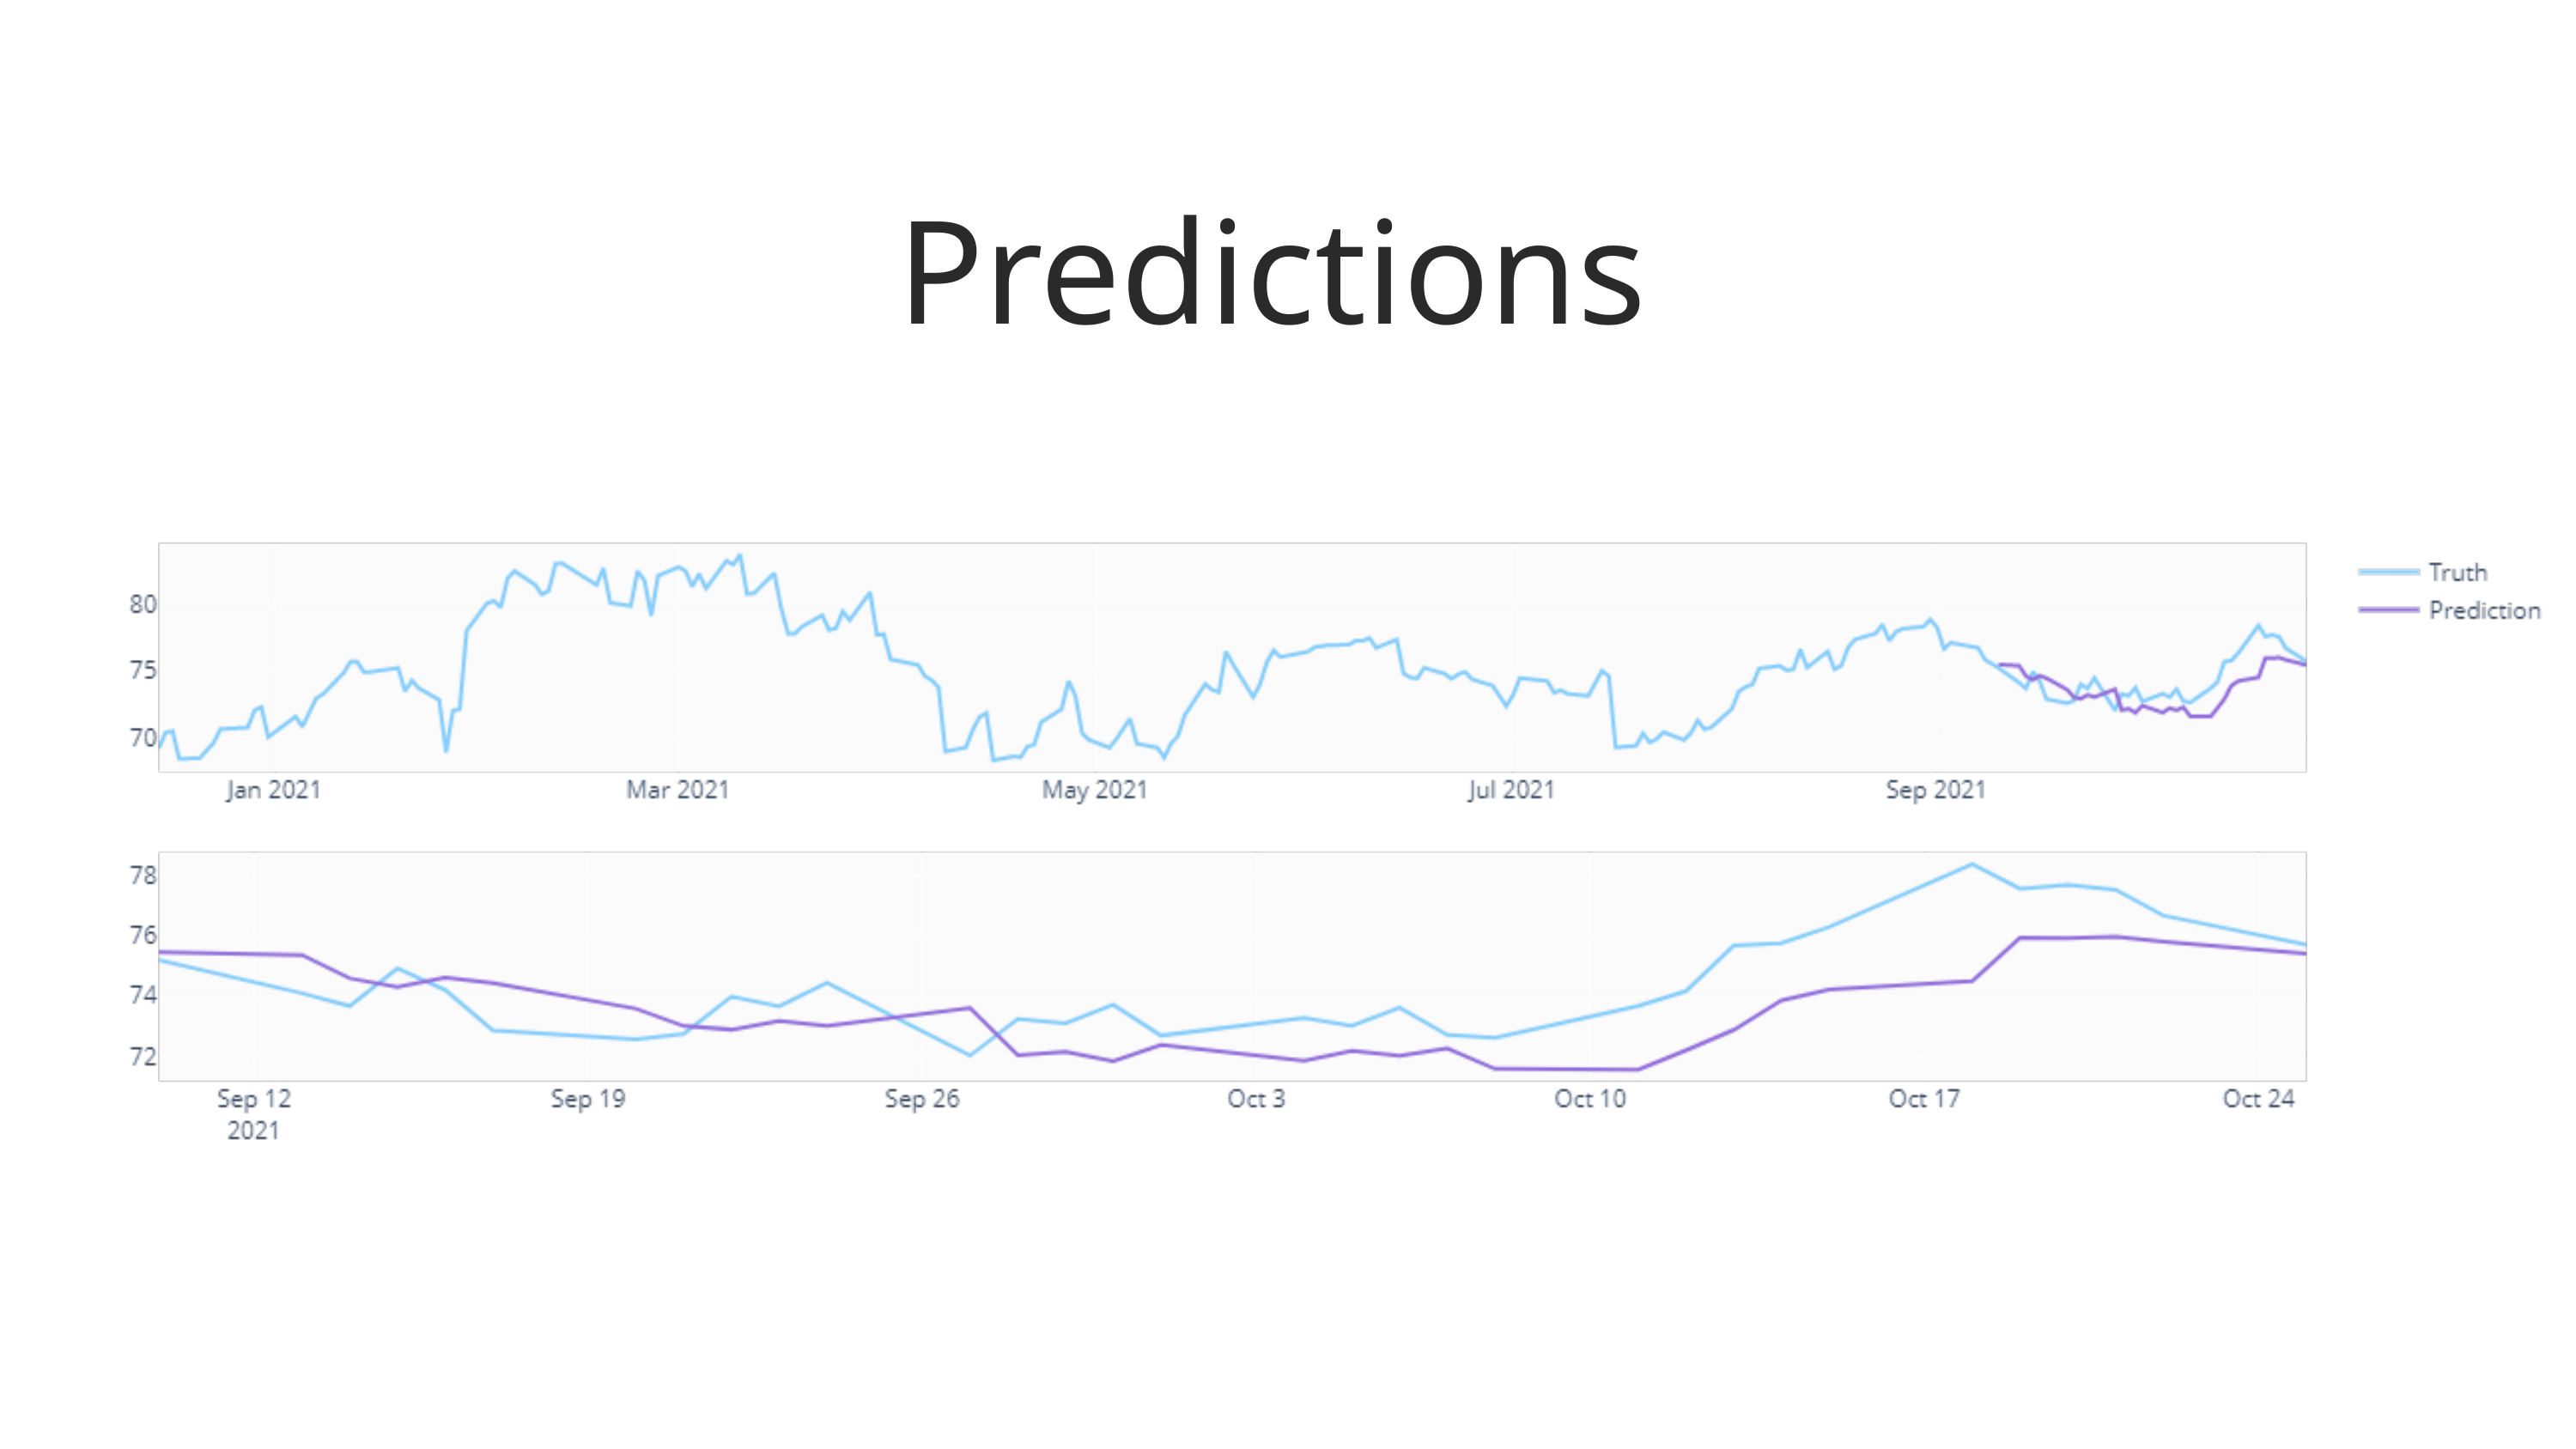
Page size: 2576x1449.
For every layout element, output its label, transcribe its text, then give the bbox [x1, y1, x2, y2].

text_box Predictions [897, 112, 1679, 341]
picture [0, 343, 2576, 1241]
